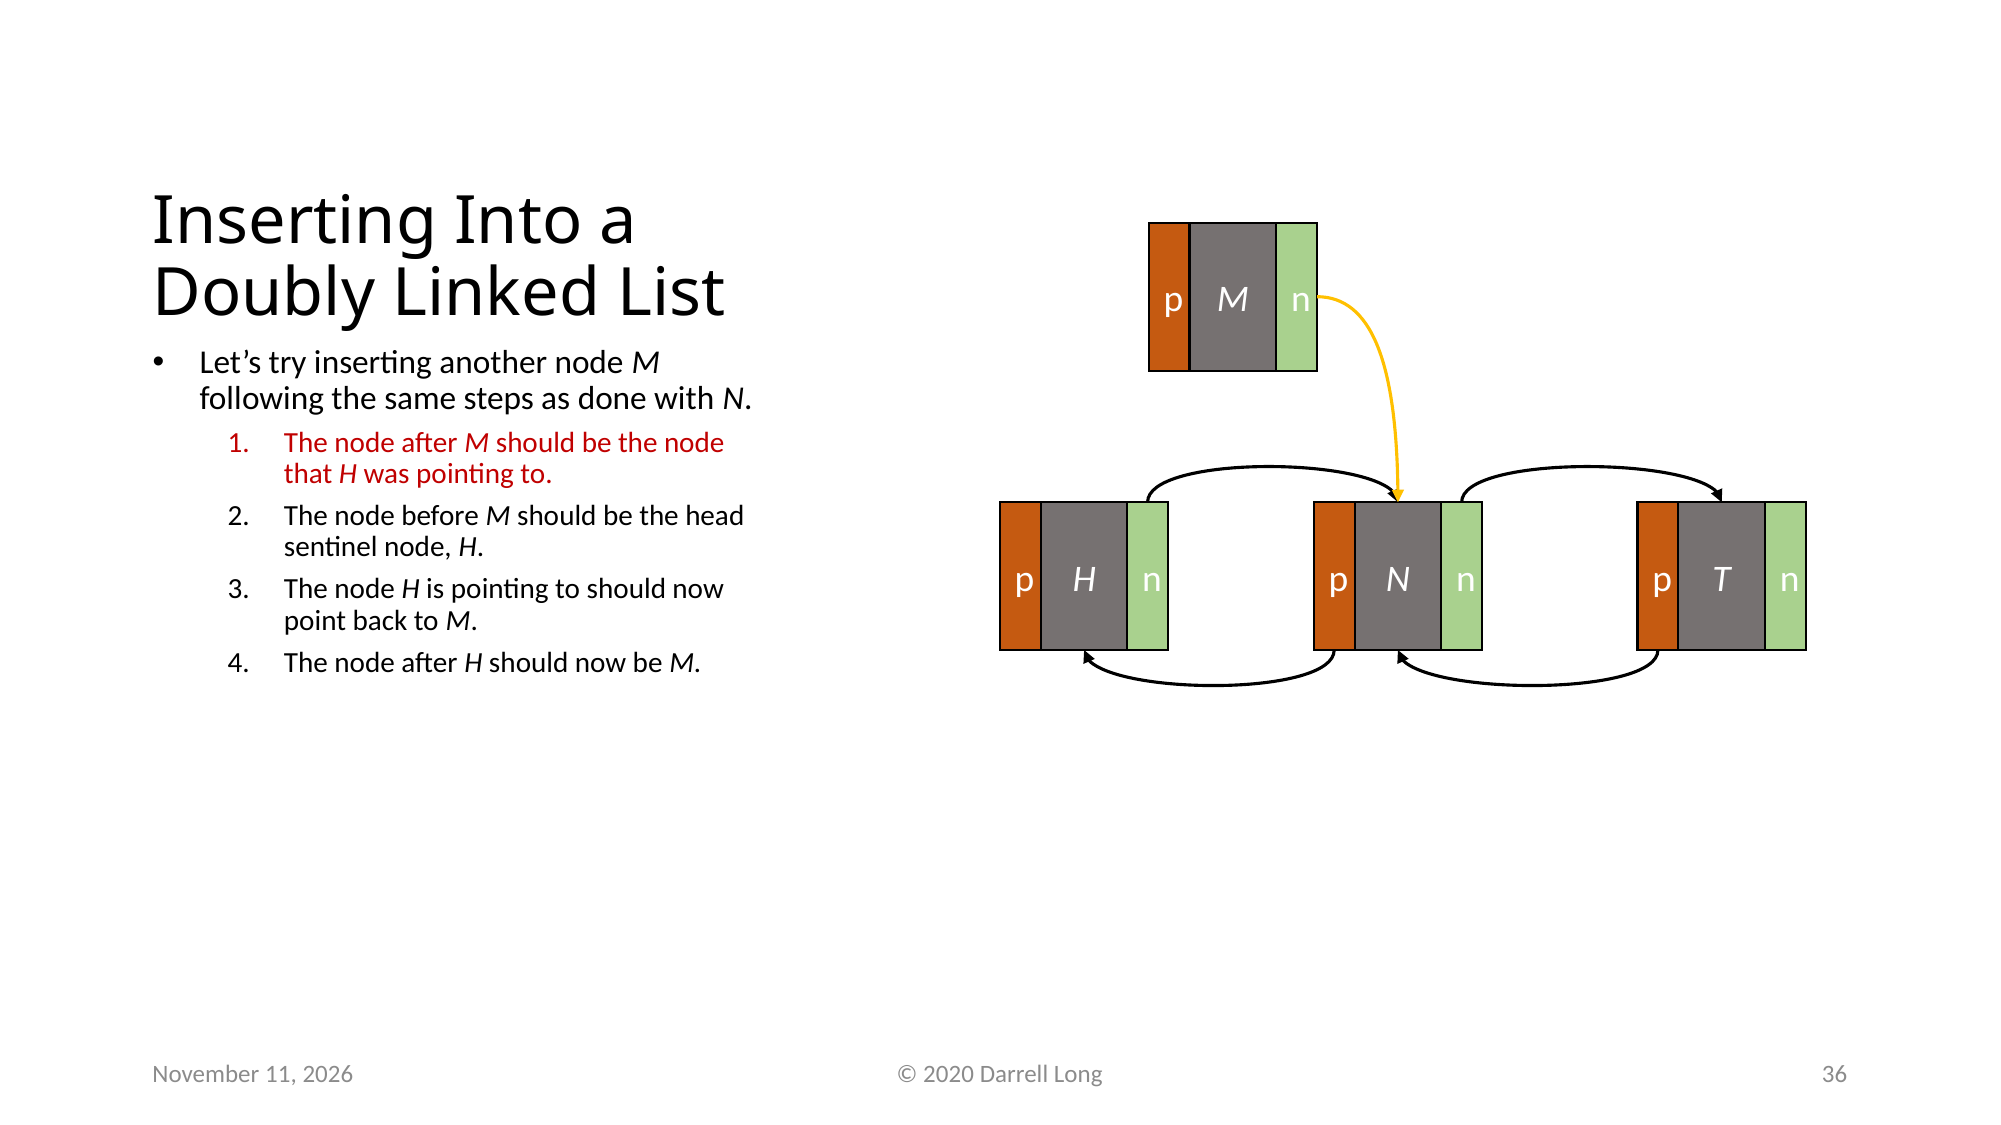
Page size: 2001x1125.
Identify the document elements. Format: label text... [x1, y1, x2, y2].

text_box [1313, 502, 1483, 651]
footer © 2020 Darrell Long [662, 1042, 1338, 1103]
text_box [999, 502, 1168, 651]
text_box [1527, 520, 1531, 781]
slide_number 36 [1412, 1042, 1863, 1103]
list Let’s try inserting another node M following the same steps as done with N. The node after M should be the node that H was pointing to. The node before M should be the head sentinel node, H. The node H is pointing to should now point back to M. The node after H should now be M. [137, 337, 783, 963]
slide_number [137, 1042, 588, 1103]
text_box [1637, 502, 1806, 651]
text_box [1317, 296, 1398, 503]
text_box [1148, 222, 1318, 371]
title Inserting Into a Doubly Linked List [137, 75, 783, 337]
